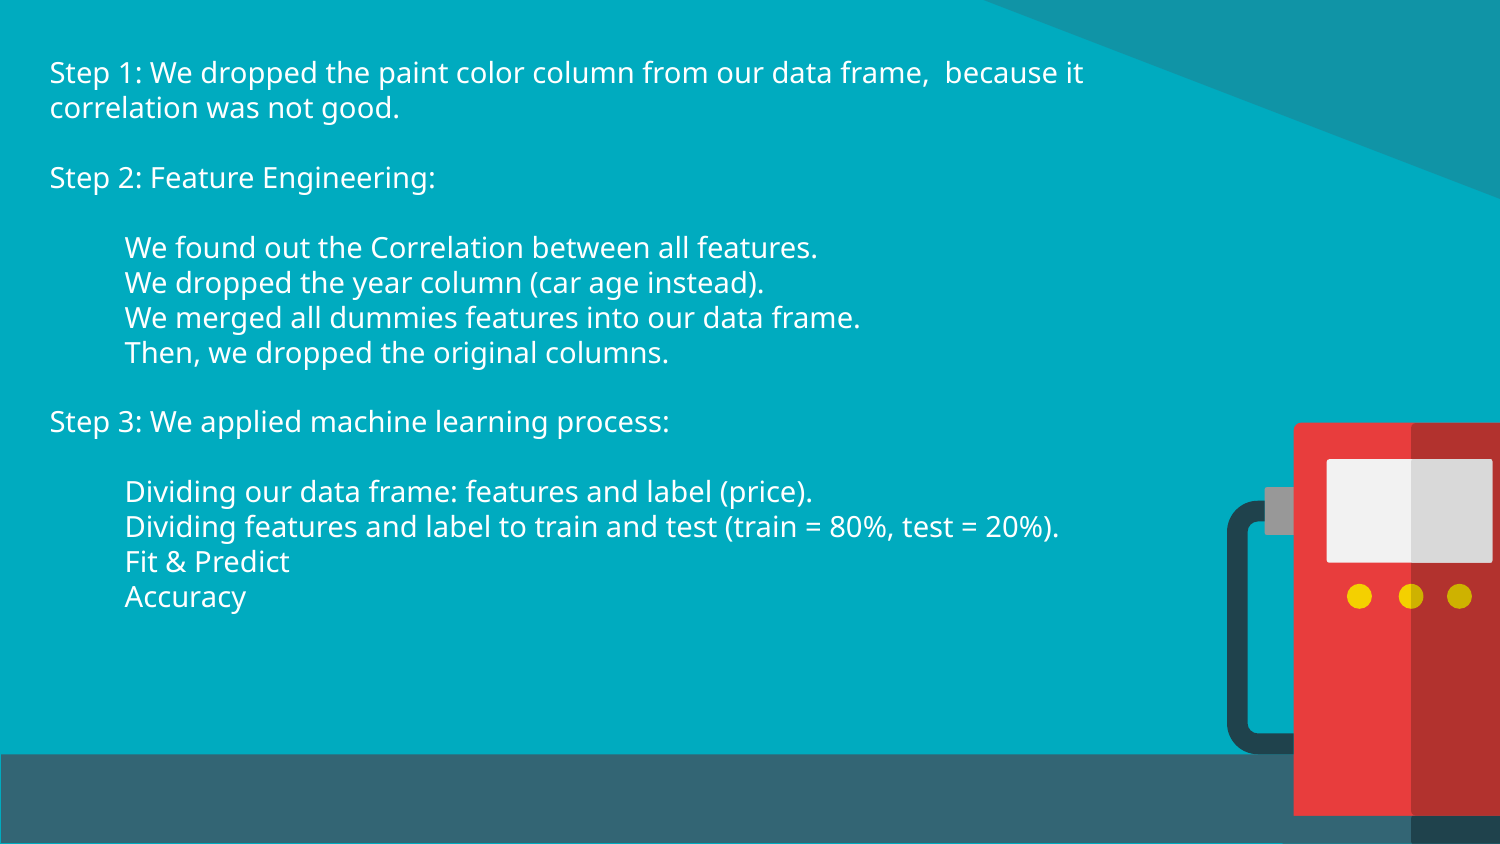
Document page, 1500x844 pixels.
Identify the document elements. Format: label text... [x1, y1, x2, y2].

text_box Step 1: We dropped the paint color column from our data frame, because it correlation was not good. Step 2: Feature Engineering: We found out the Correlation between all features. We dropped the year column (car age instead). We merged all dummies features into our data frame. Then, we dropped the original columns. Step 3: We applied machine learning process: Dividing our data frame: features and label (price). Dividing features and label to train and test (train = 80%, test = 20%). Fit & Predict Accuracy [34, 46, 1223, 656]
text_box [1226, 422, 1500, 844]
